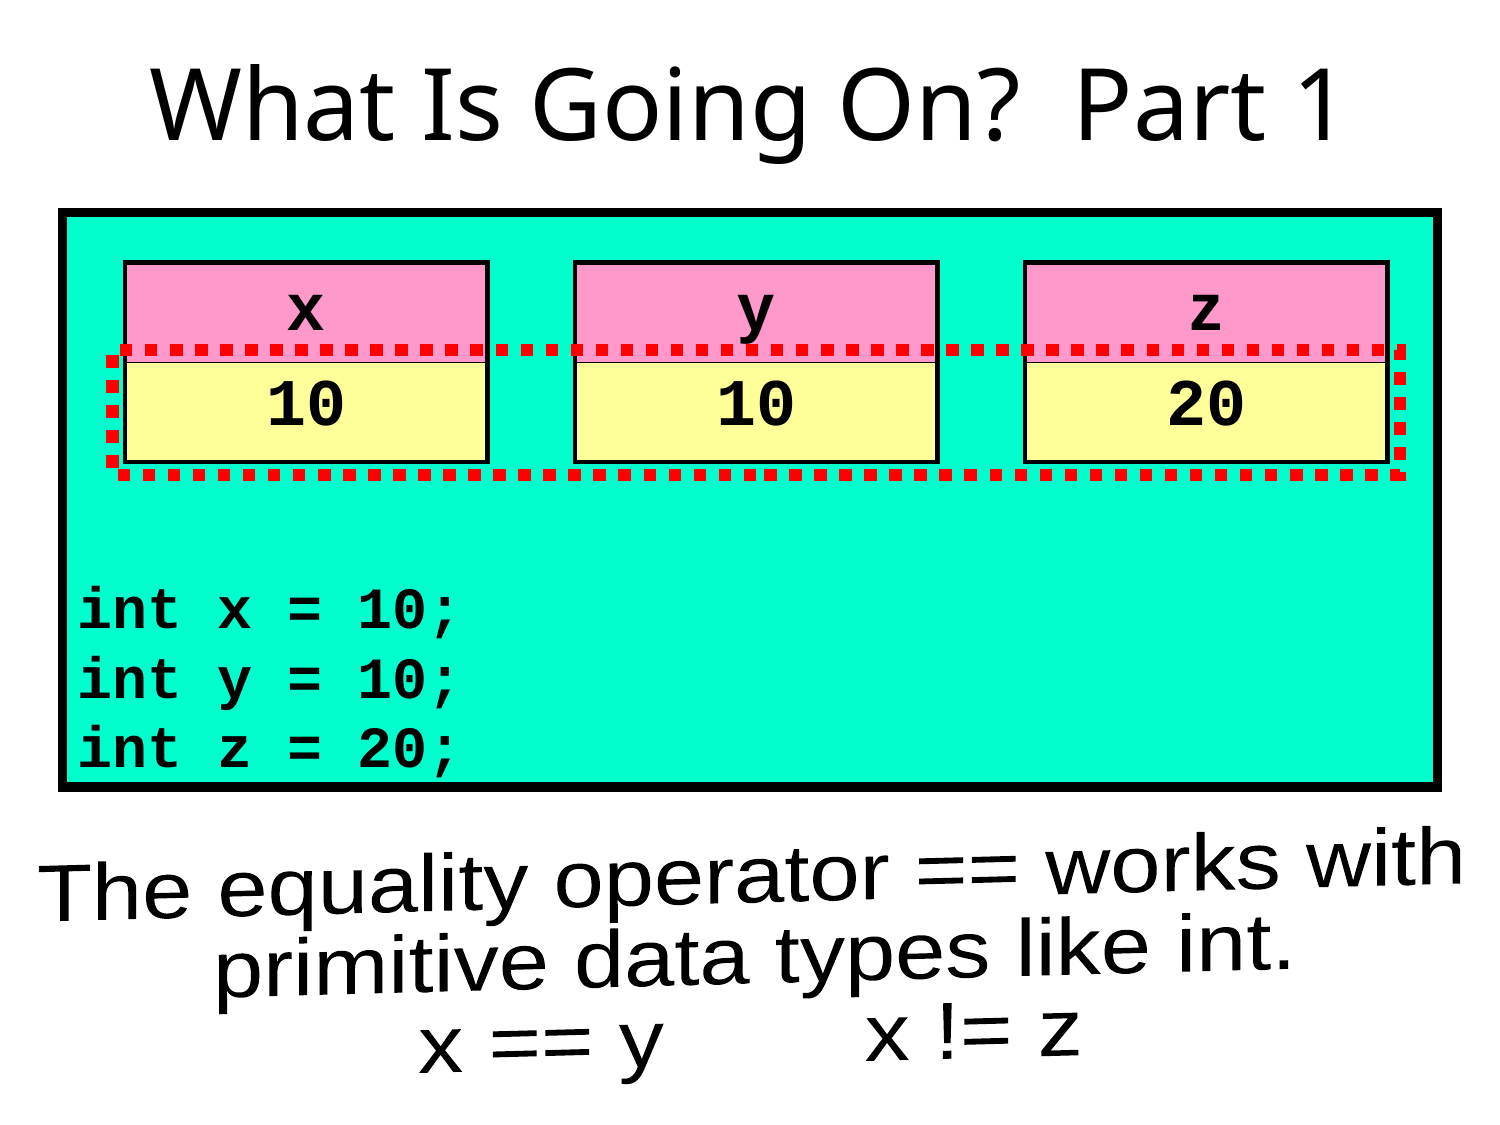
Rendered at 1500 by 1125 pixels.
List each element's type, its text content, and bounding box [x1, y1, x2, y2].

table_header x [127, 265, 485, 350]
title What Is Going On? Part 1 [0, 0, 1500, 200]
text_box [112, 350, 1400, 475]
text_box int x = 10; int y = 10; int z = 20; [62, 212, 1438, 787]
table_header z [1027, 265, 1385, 350]
table_header y [577, 265, 935, 350]
